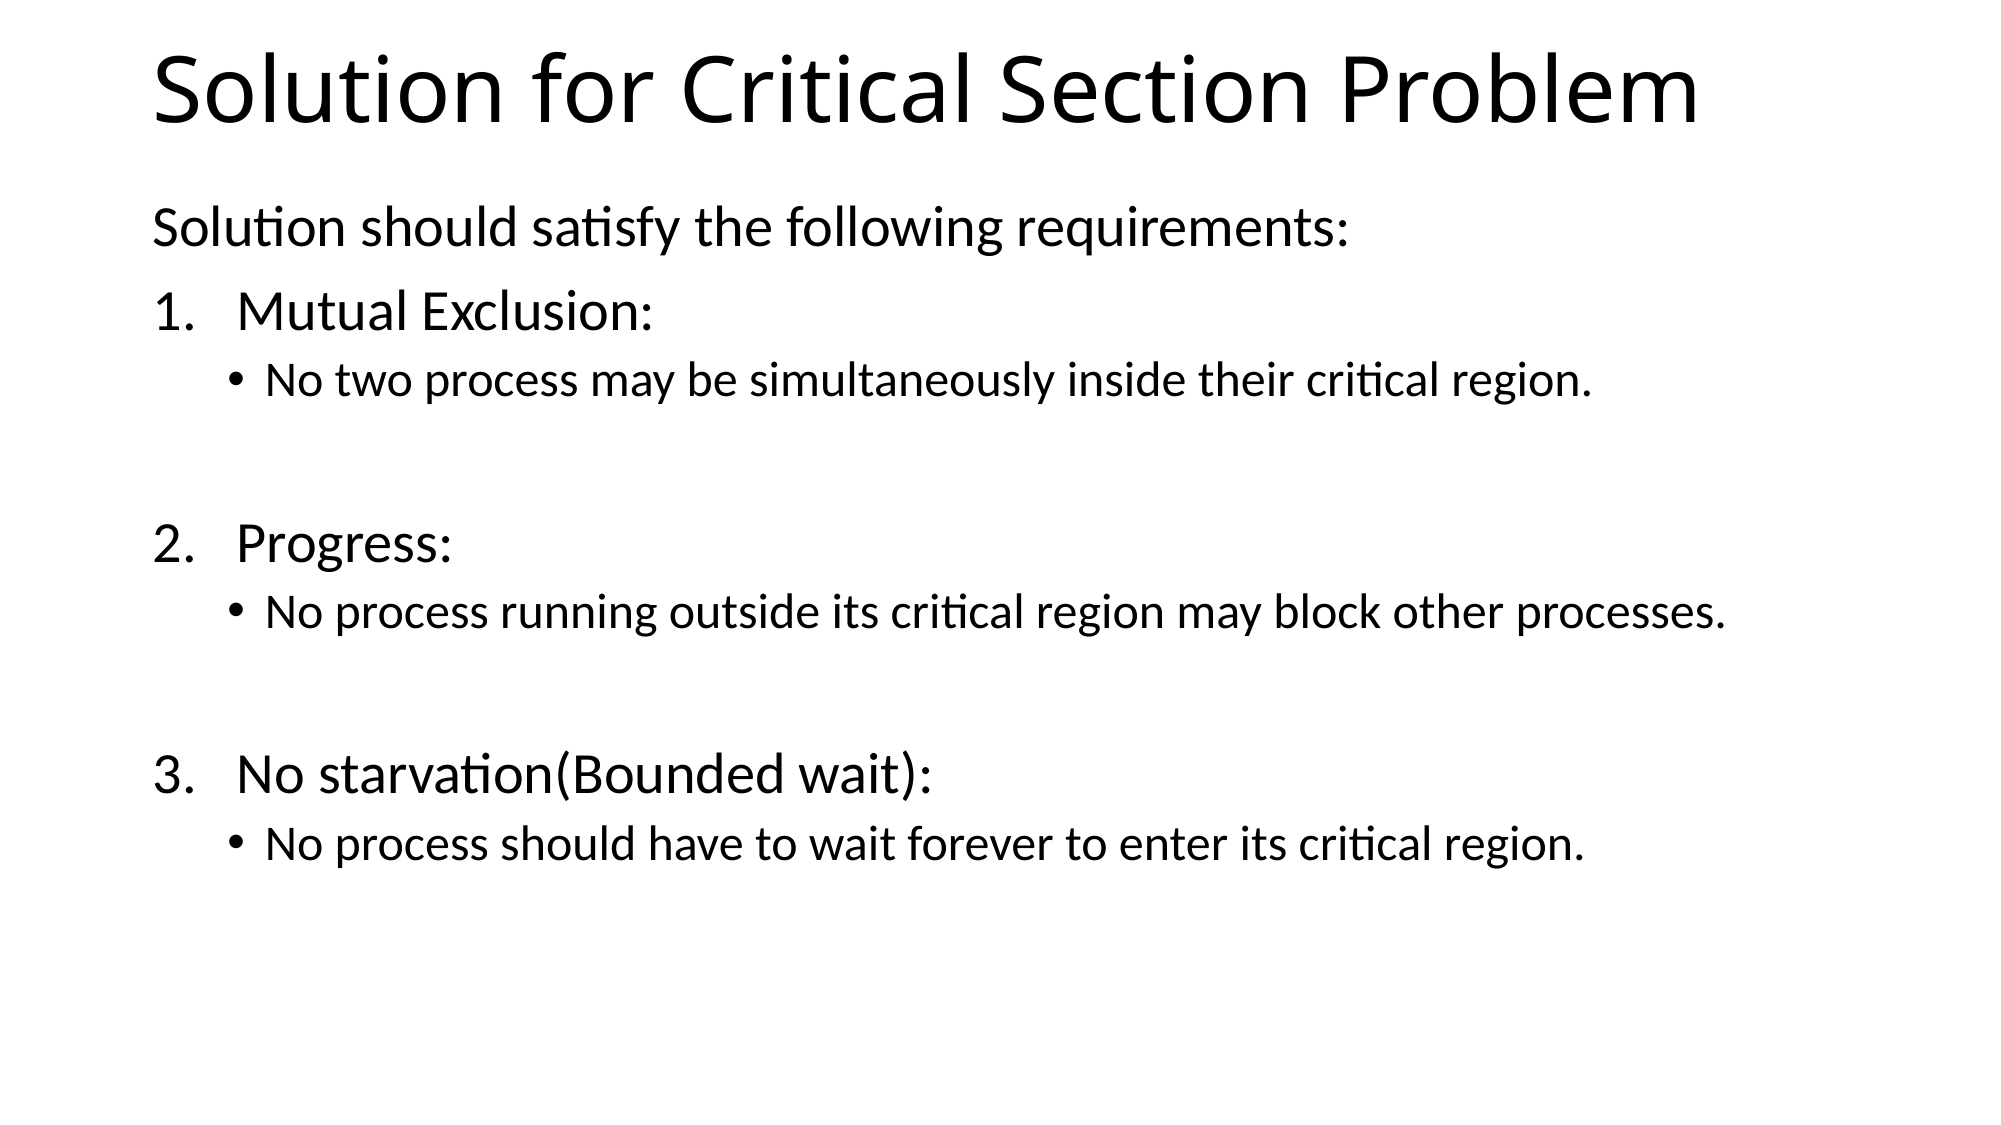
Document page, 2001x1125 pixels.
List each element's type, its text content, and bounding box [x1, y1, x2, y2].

list Solution should satisfy the following requirements: Mutual Exclusion: No two process may be simultaneously inside their critical region. Progress: No process running outside its critical region may block other processes. No starvation(Bounded wait): No process should have to wait forever to enter its critical region. [137, 189, 1863, 1014]
title Solution for Critical Section Problem [137, 24, 1863, 161]
